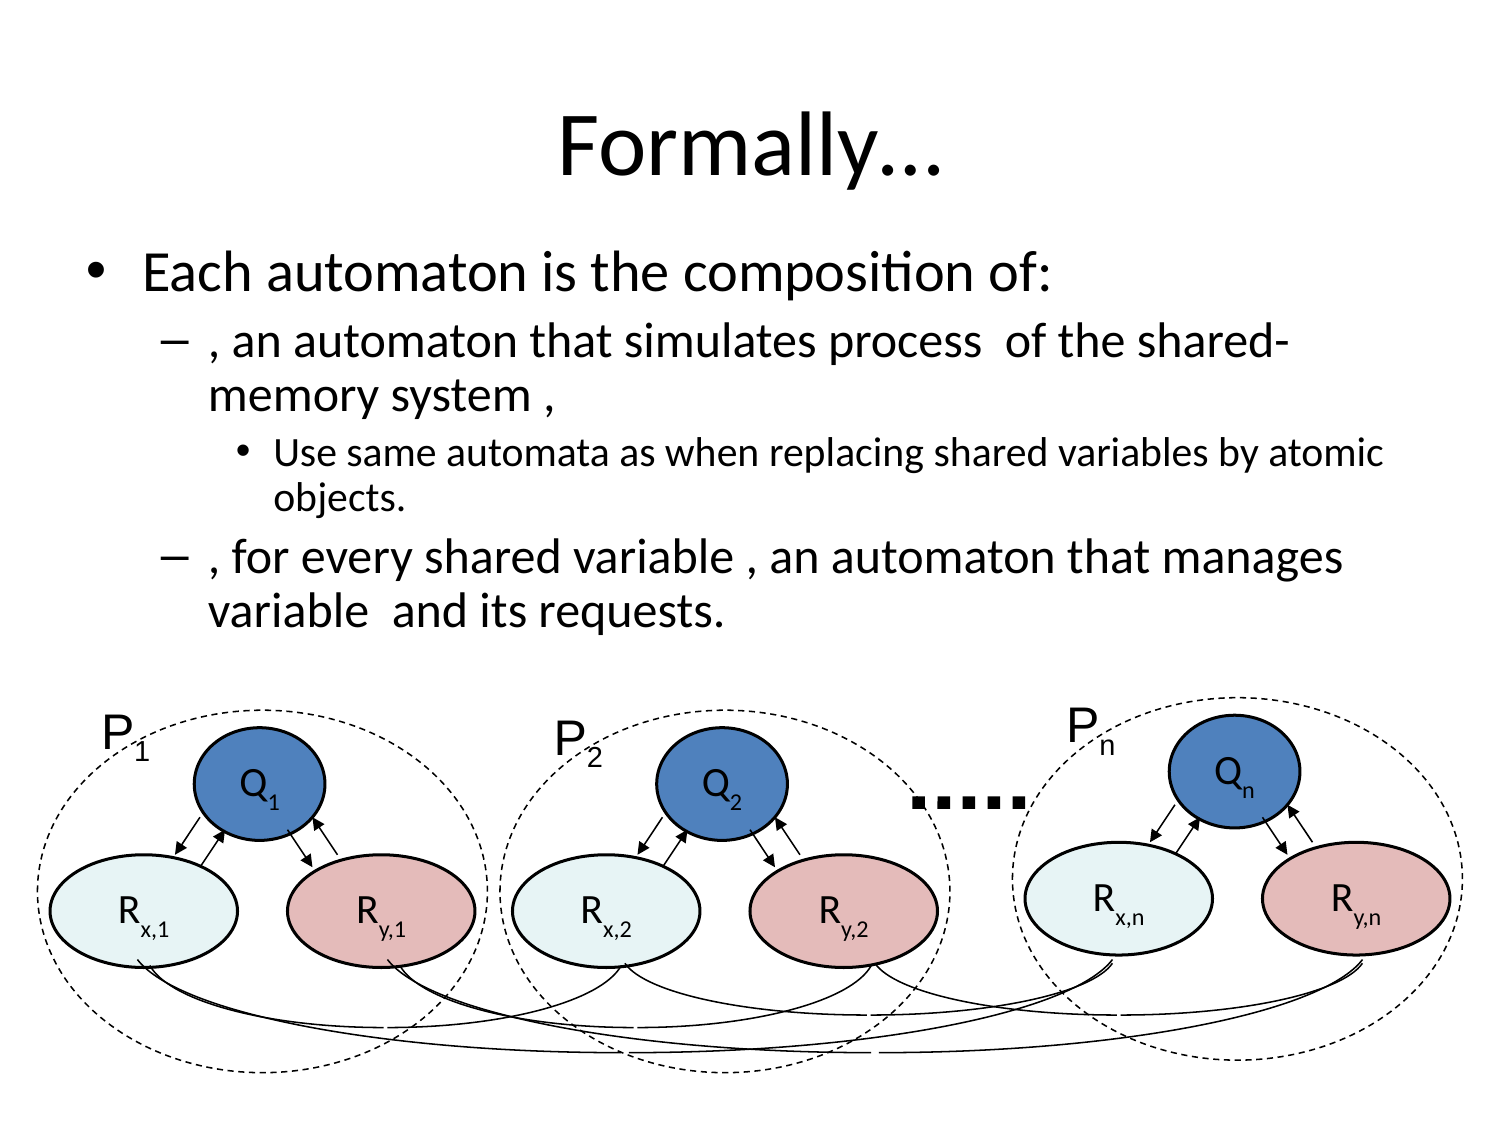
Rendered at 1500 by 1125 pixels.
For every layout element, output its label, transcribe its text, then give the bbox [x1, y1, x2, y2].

title Formally… [75, 45, 1425, 233]
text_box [37, 684, 1463, 1073]
